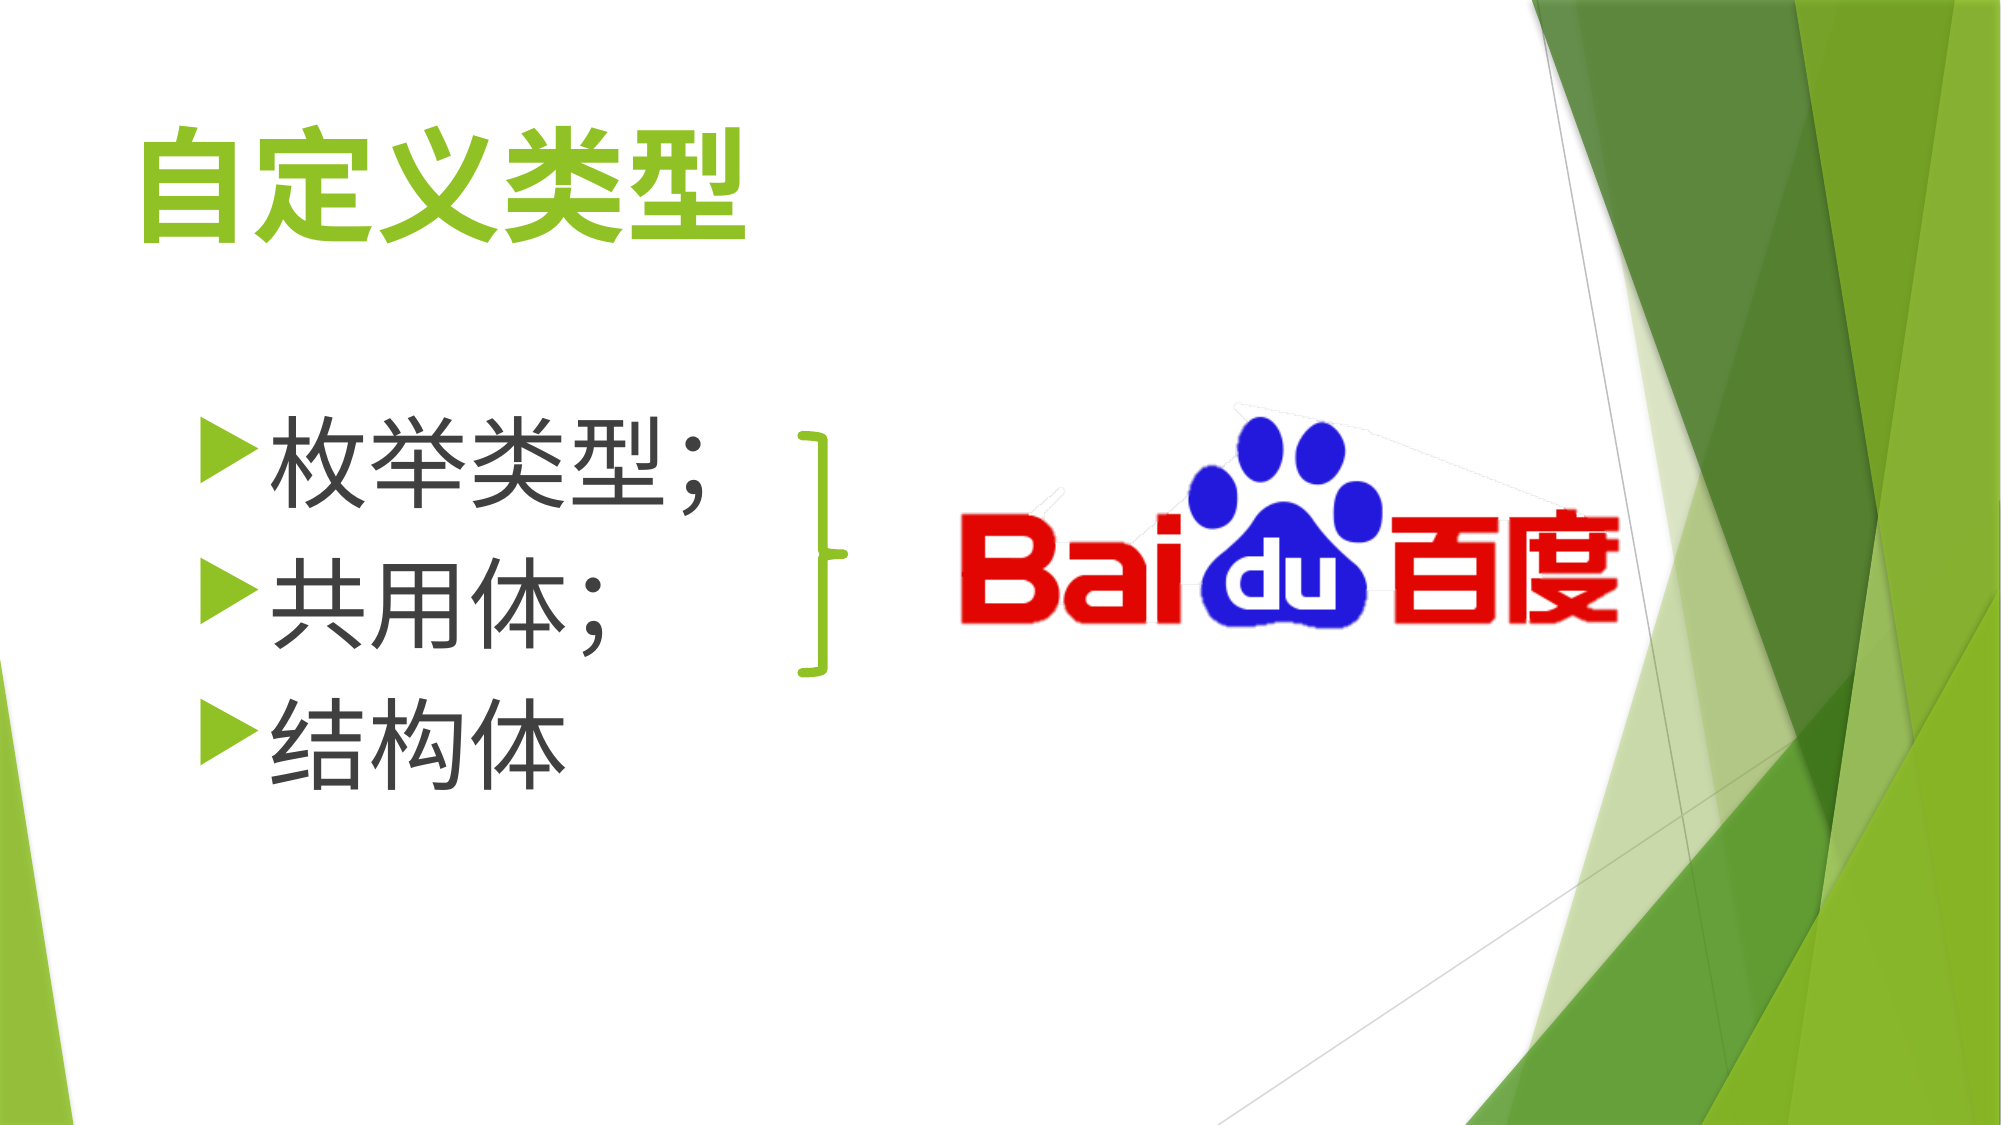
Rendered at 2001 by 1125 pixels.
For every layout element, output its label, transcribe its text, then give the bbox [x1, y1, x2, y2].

list 枚举类型； 共用体； 结构体 [178, 393, 1590, 1030]
picture [868, 280, 1714, 685]
text_box [801, 434, 845, 674]
title 自定义类型 [111, 99, 1522, 317]
